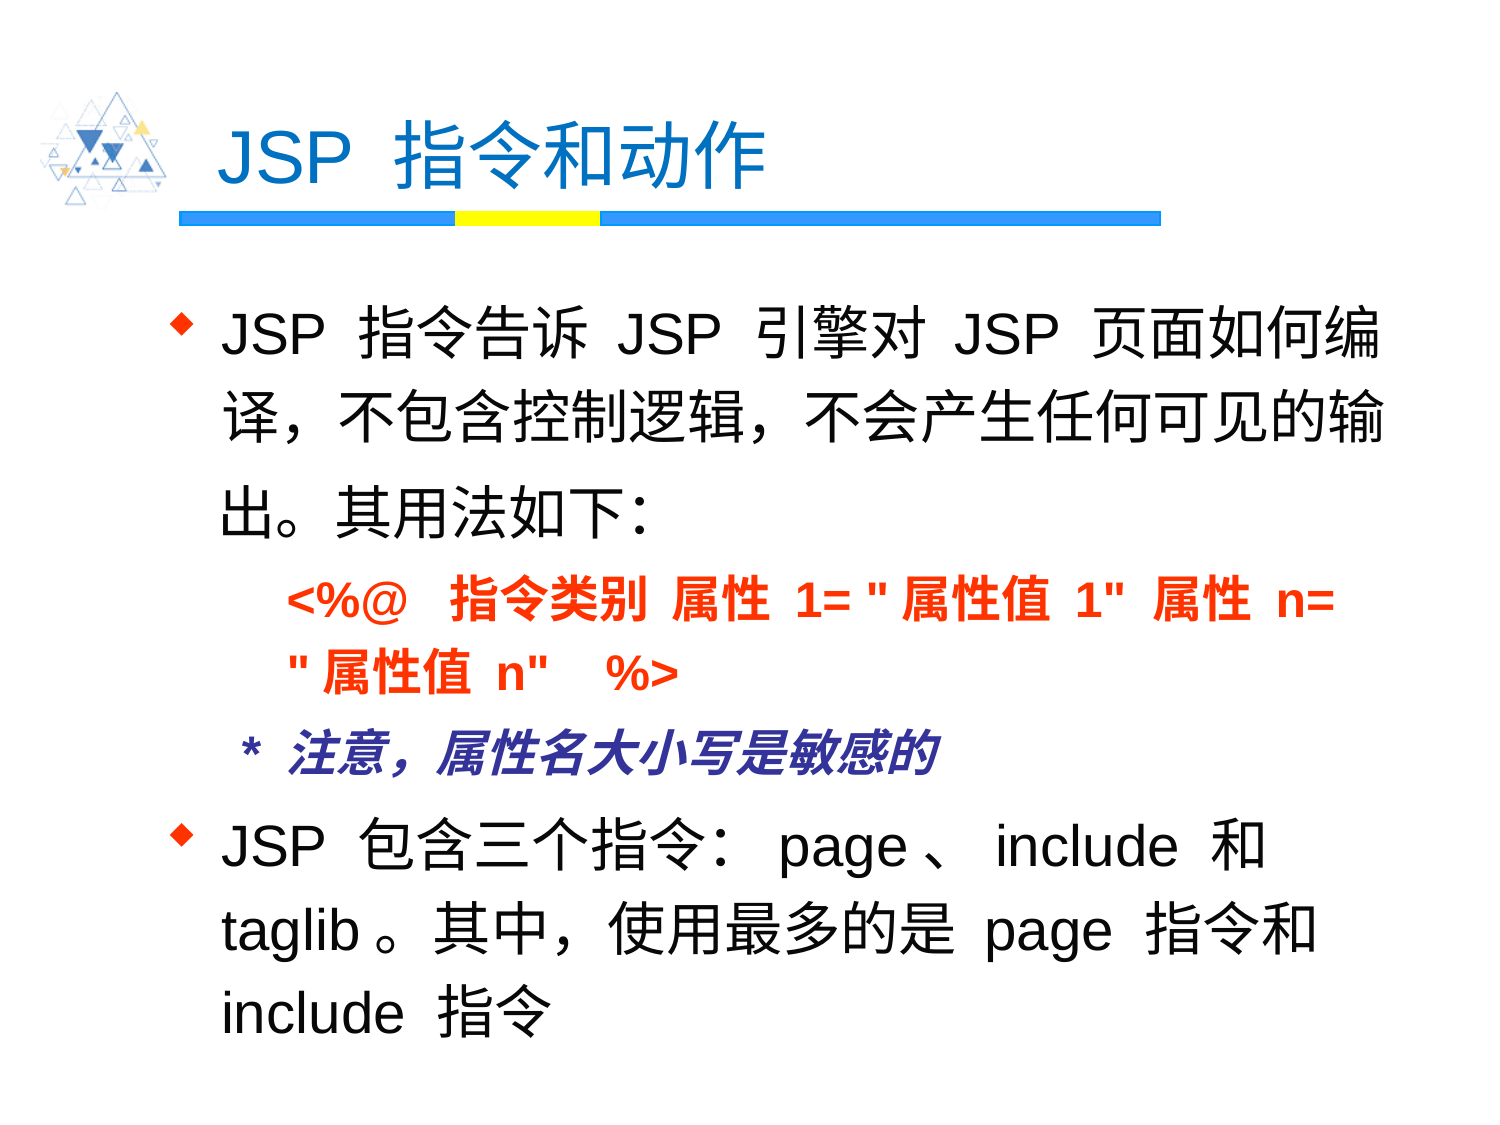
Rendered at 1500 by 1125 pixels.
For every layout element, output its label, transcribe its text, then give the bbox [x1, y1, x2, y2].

picture [40, 87, 171, 210]
title JSP 指令和动作 [202, 96, 954, 210]
list JSP 指令告诉 JSP 引擎对 JSP 页面如何编译，不包含控制逻辑，不会产生任何可见的输 出。其用法如下： <%@ 指令类别 属性 1= "属性值 1" 属性 n= "属性值 n" %> * 注意，属性名大小写是敏感的 JSP 包含三个指令：page、include 和 taglib。其中，使用最多的是 page 指令和 include 指令 [149, 274, 1404, 1055]
